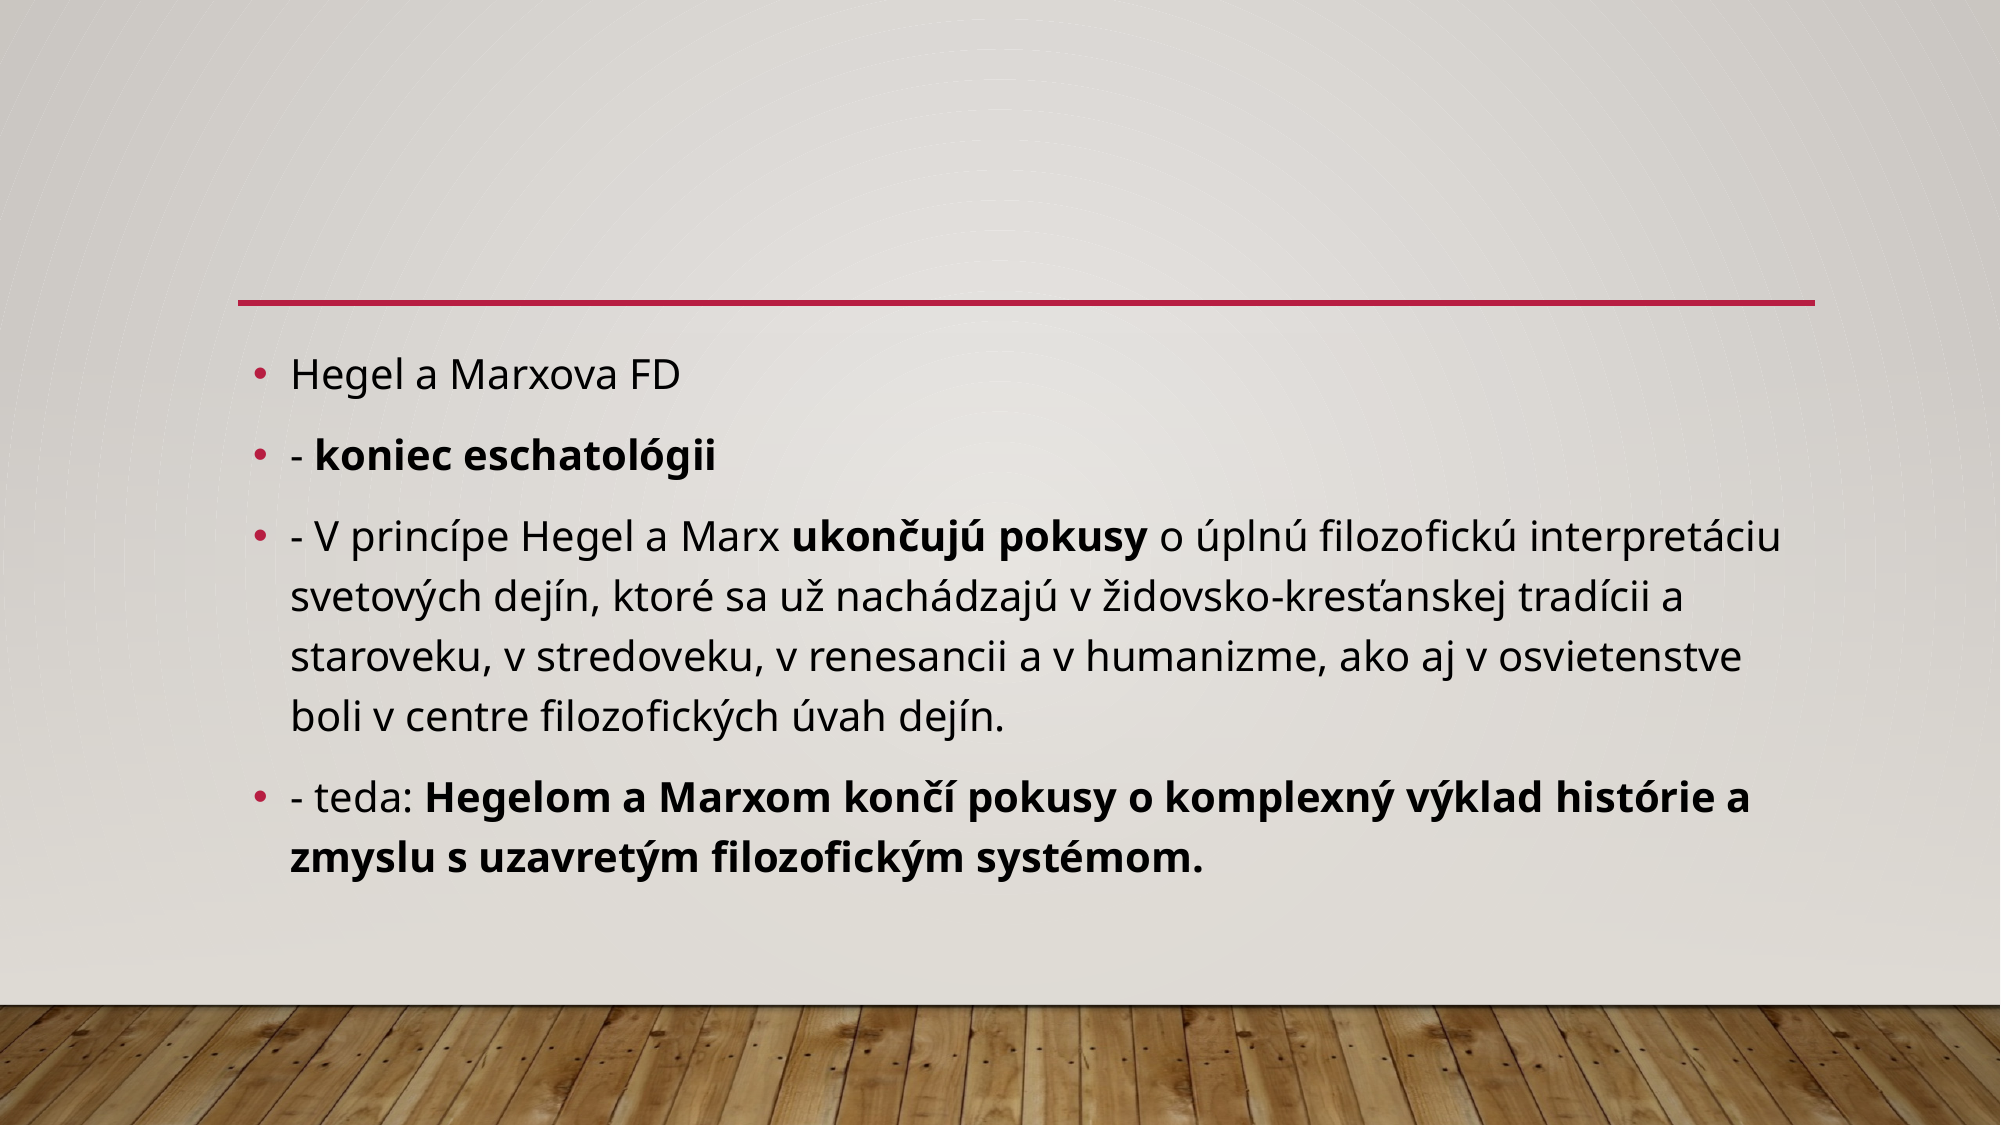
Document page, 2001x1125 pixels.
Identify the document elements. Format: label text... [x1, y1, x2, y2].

picture [0, 1005, 2000, 1125]
list Hegel a Marxova FD - koniec eschatológii - V princípe Hegel a Marx ukončujú pokusy o úplnú filozofickú interpretáciu svetových dejín, ktoré sa už nachádzajú v židovsko-kresťanskej tradícii a staroveku, v stredoveku, v renesancii a v humanizme, ako aj v osvietenstve boli v centre filozofických úvah dejín. - teda: Hegelom a Marxom končí pokusy o komplexný výklad histórie a zmyslu s uzavretým filozofickým systémom. [238, 330, 1814, 897]
